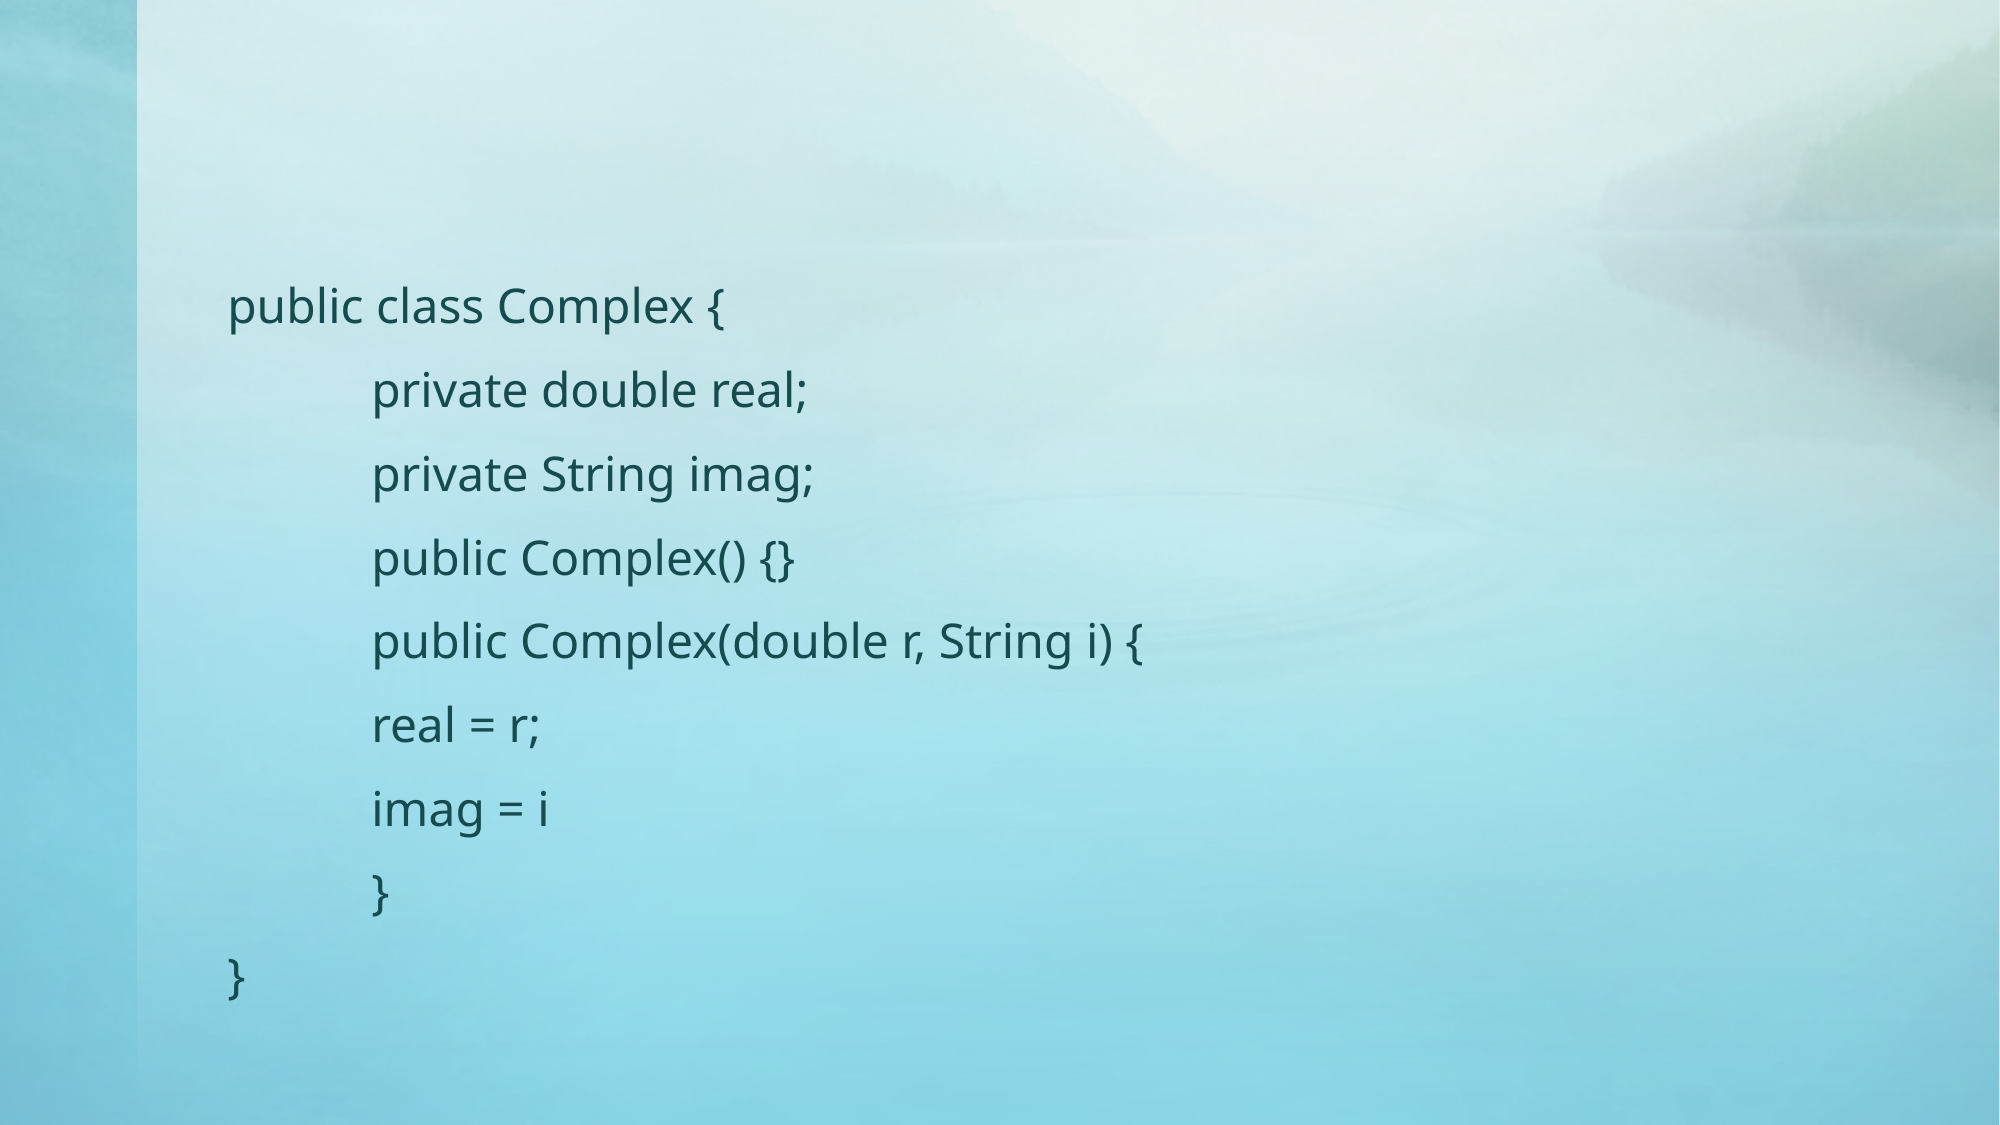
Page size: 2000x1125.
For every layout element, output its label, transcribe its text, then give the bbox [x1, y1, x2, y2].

list public class Complex { private double real; private String imag; public Complex() {} public Complex(double r, String i) { real = r; imag = i } } [212, 275, 1788, 1013]
picture [0, 0, 2000, 1125]
